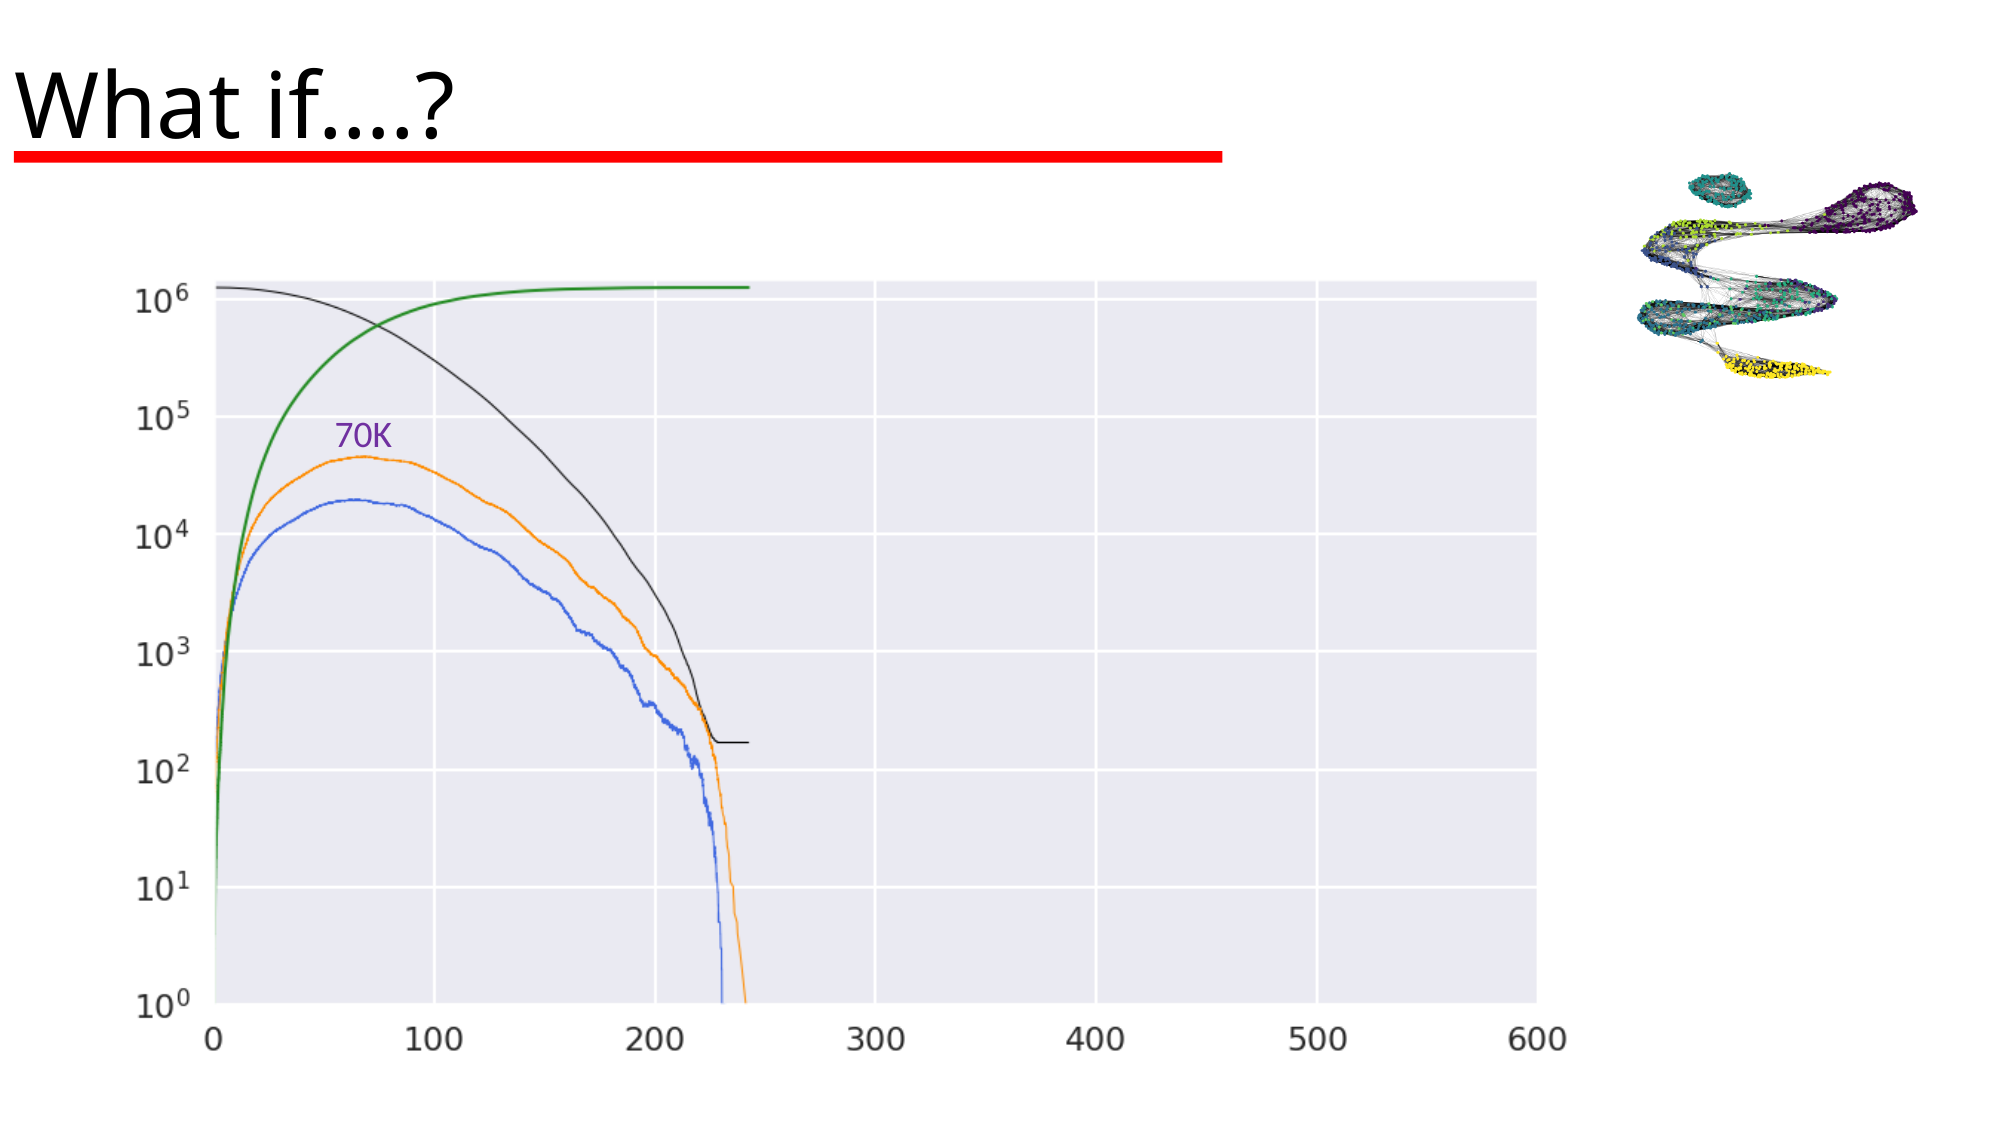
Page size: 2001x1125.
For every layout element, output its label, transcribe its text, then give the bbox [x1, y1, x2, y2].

picture [0, 127, 1970, 1125]
text_box What if….? [0, 0, 1725, 163]
text_box [13, 150, 1223, 163]
